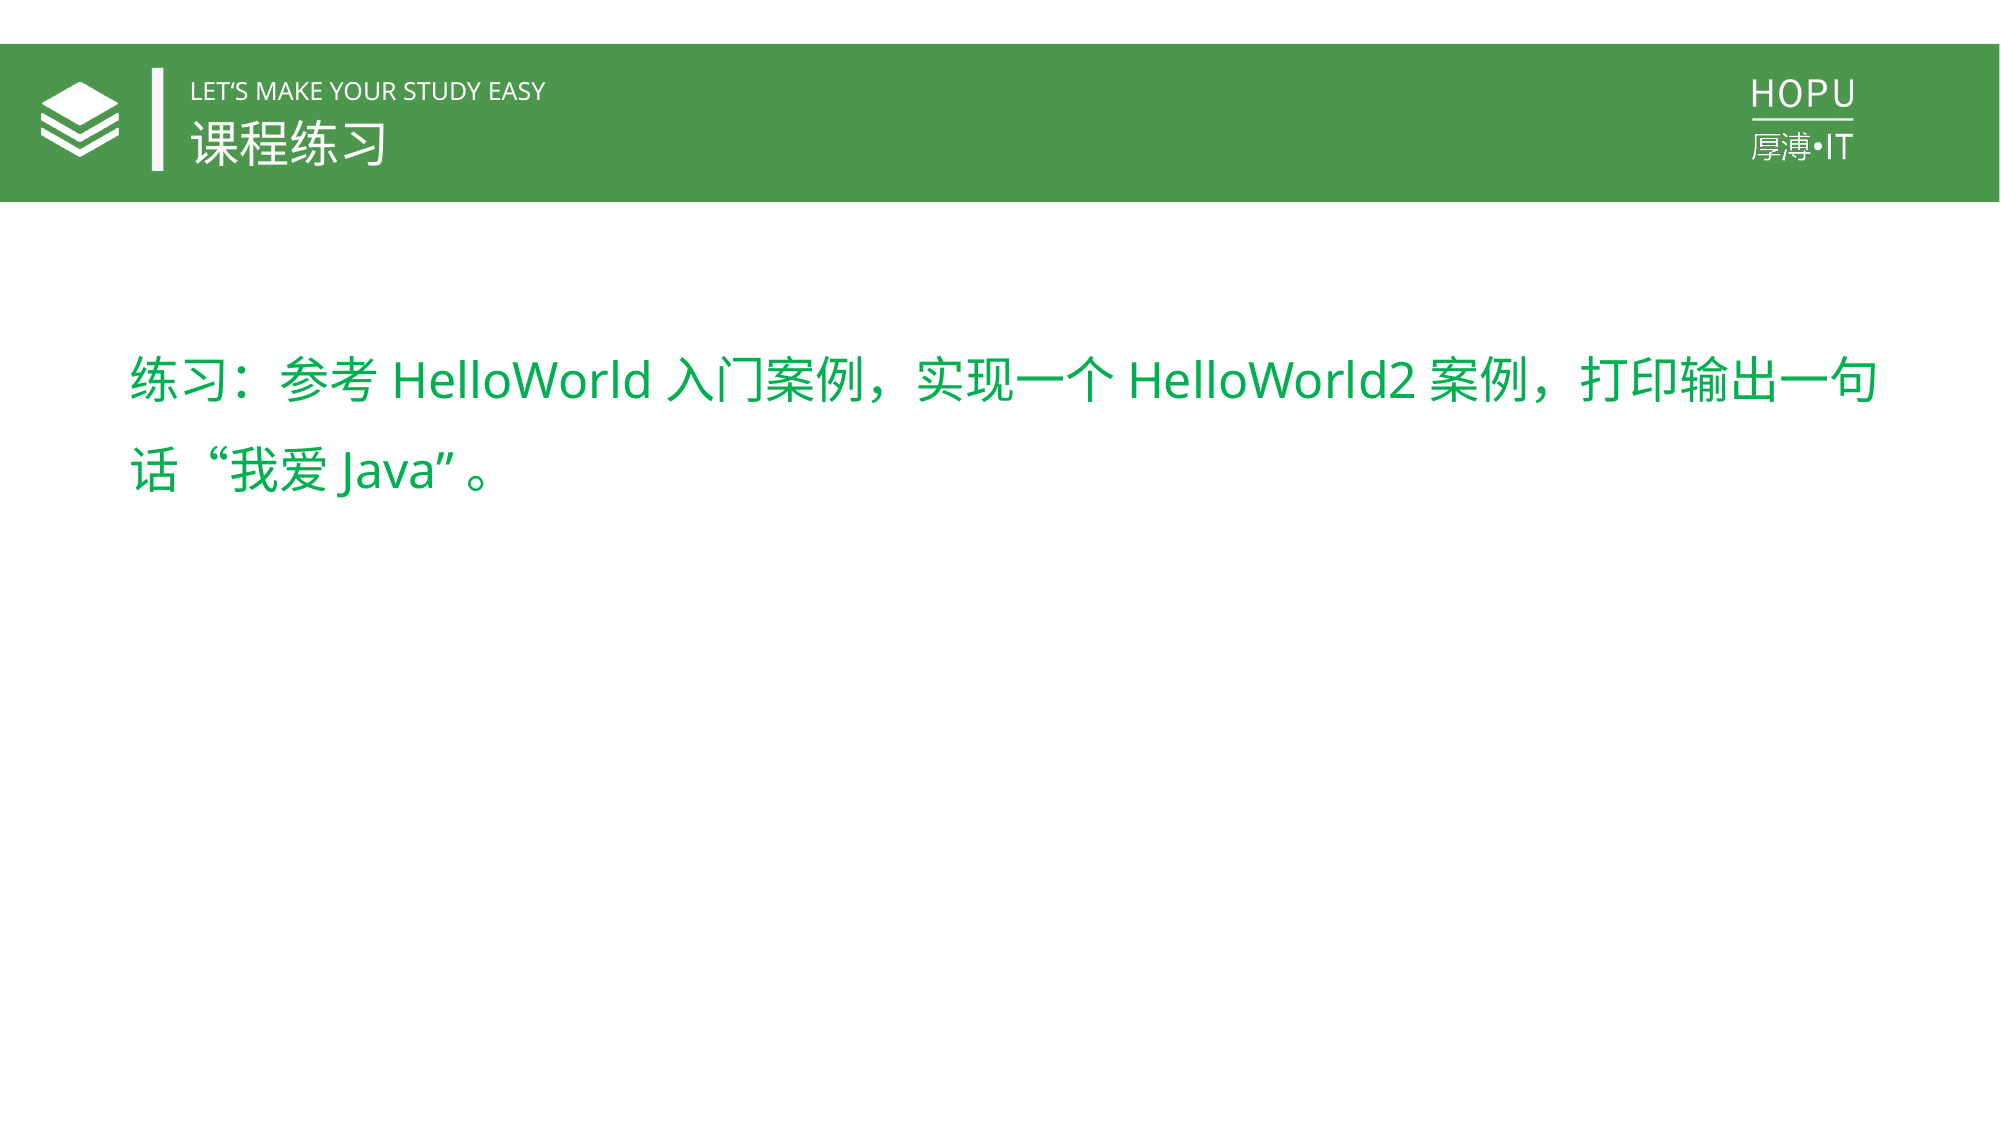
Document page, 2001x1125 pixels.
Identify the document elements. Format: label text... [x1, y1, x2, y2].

text_box 练习：参考HelloWorld入门案例，实现一个HelloWorld2案例，打印输出一句 话“我爱Java”。 [114, 310, 1895, 506]
text_box LET‘S MAKE YOUR STUDY EASY [352, 67, 893, 113]
text_box [352, 43, 2000, 203]
picture [1750, 67, 1855, 173]
picture [0, 0, 352, 272]
text_box 课程练习 [352, 117, 1326, 180]
